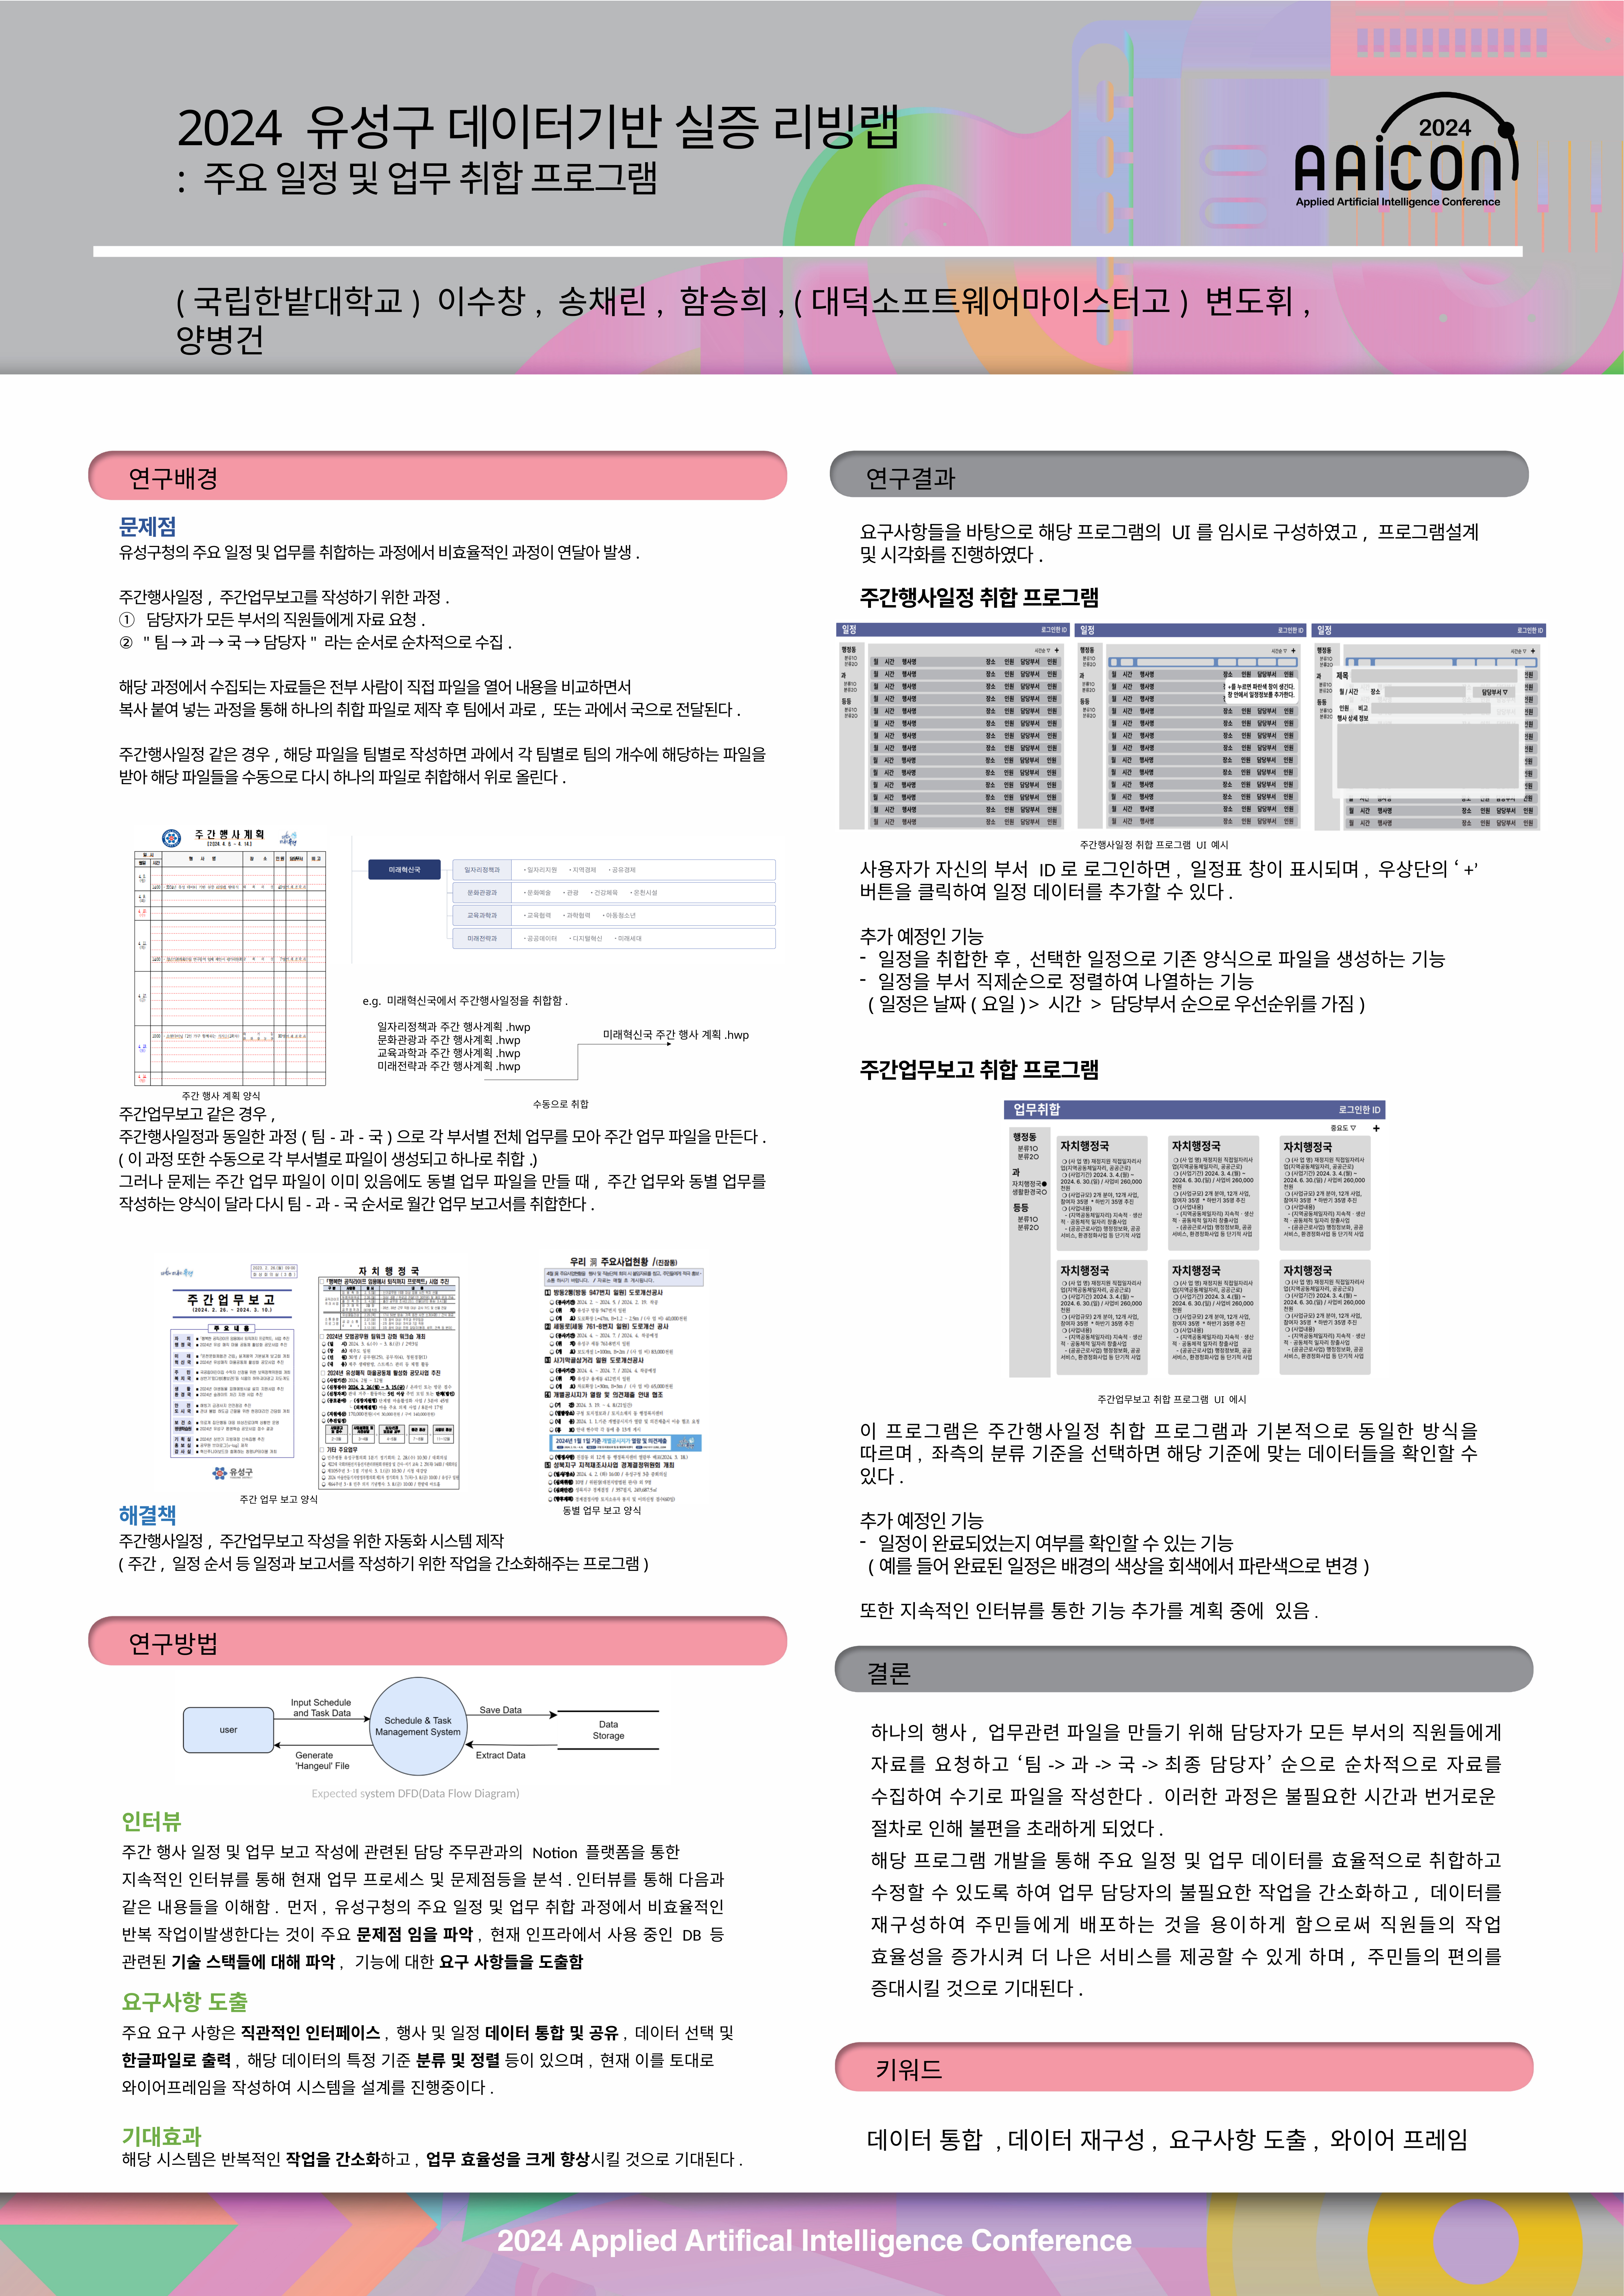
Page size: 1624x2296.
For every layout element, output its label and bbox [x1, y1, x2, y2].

picture [0, 1, 1624, 2296]
text_box [134, 825, 785, 1115]
text_box [154, 1249, 709, 1531]
text_box [1001, 1098, 1389, 1424]
text_box [835, 619, 1548, 862]
